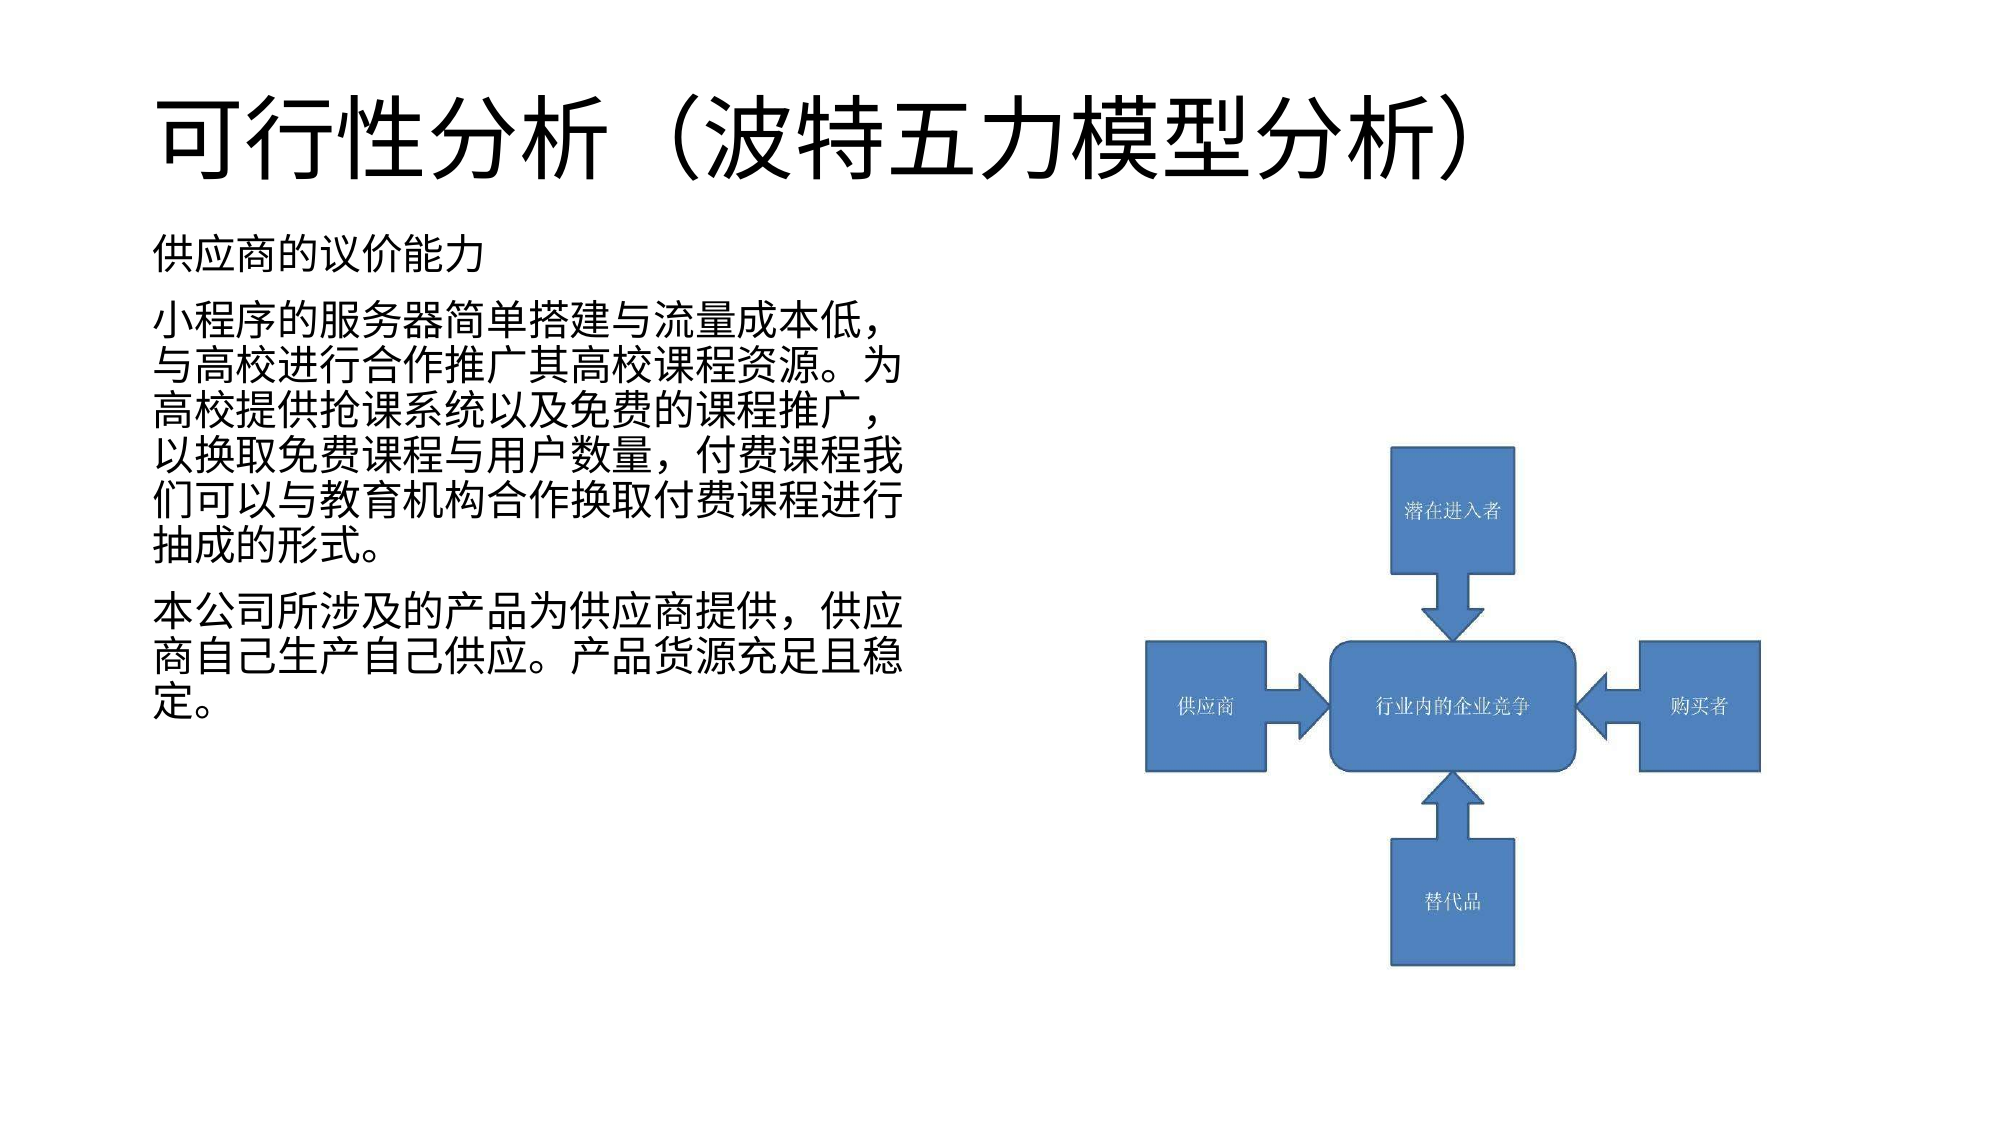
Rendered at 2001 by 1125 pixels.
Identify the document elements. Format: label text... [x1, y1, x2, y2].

title 可行性分析（波特五力模型分析） [137, 59, 1863, 226]
picture [1063, 398, 1842, 1014]
list 供应商的议价能力 小程序的服务器简单搭建与流量成本低，与高校进行合作推广其高校课程资源。为高校提供抢课系统以及免费的课程推广，以换取免费课程与用户数量，付费课程我们可以与教育机构合作换取付费课程进行抽成的形式。 本公司所涉及的产品为供应商提供，供应商自己生产自己供应。产品货源充足且稳定。 [137, 225, 937, 1014]
